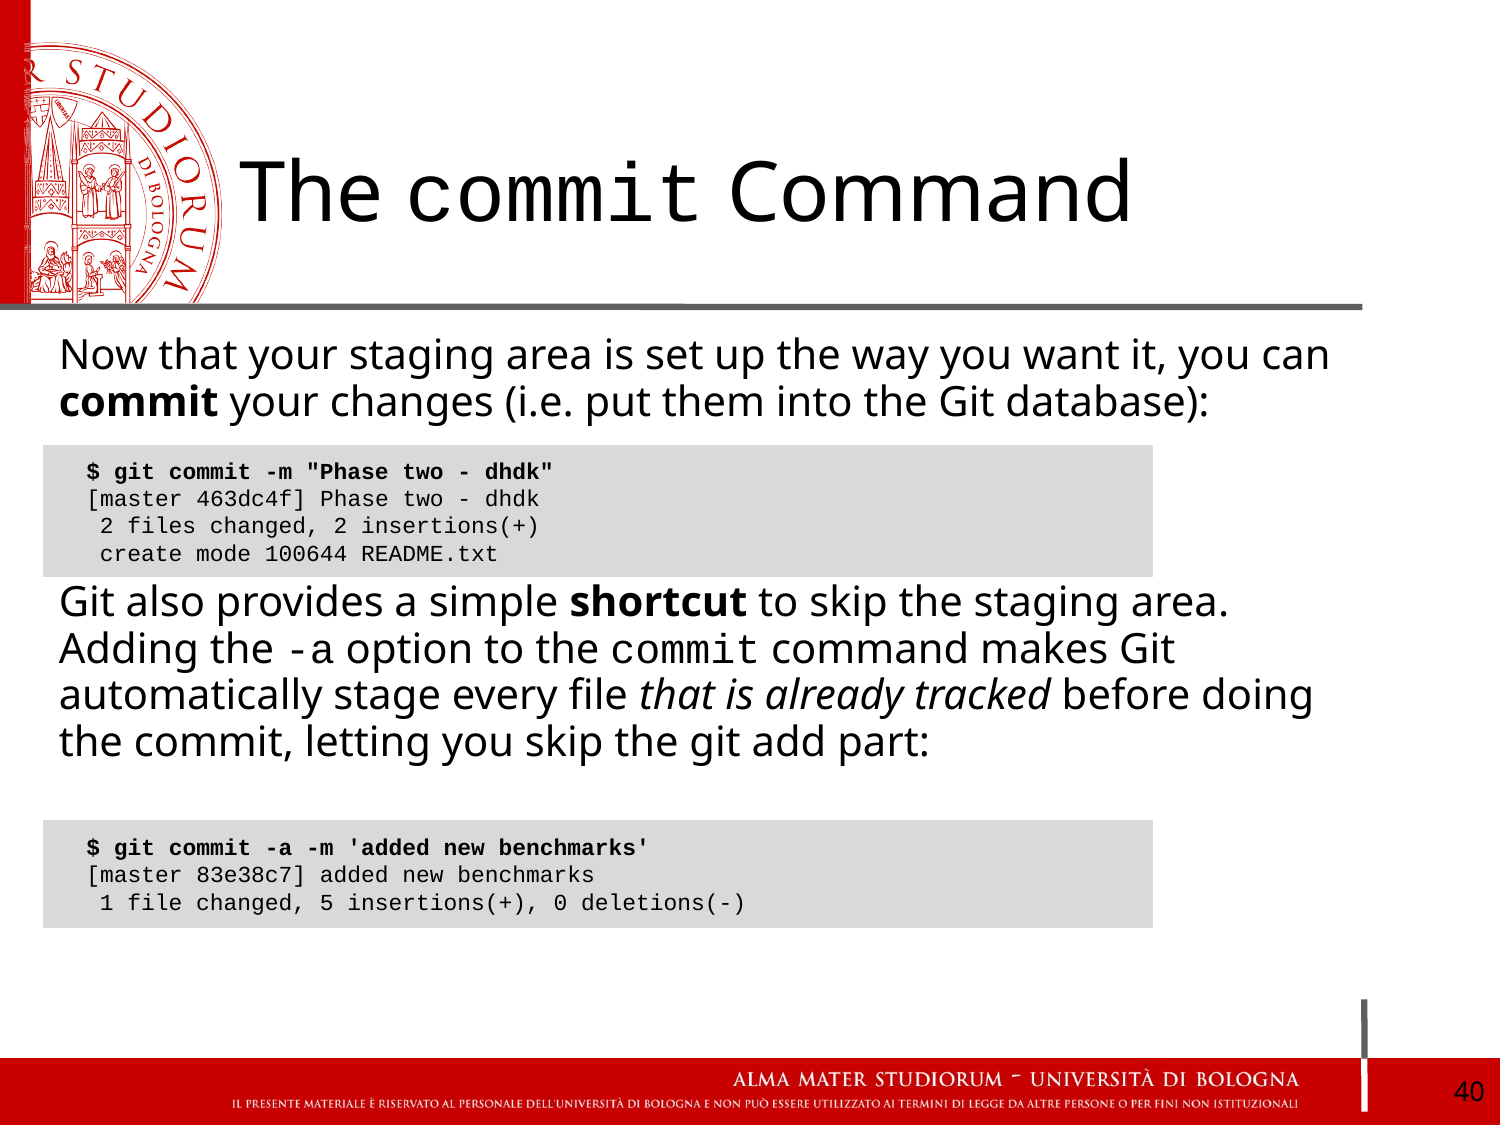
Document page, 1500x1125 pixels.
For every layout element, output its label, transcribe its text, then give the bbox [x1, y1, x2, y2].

slide_number ‹#› [1410, 1058, 1500, 1125]
picture [24, 37, 231, 303]
text_box $ git commit -a -m 'added new benchmarks' [master 83e38c7] added new benchmarks 1 file changed, 5 insertions(+), 0 deletions(-) [43, 820, 1153, 927]
picture [0, 1058, 1410, 1125]
title The commit Command [224, 99, 1388, 288]
list Now that your staging area is set up the way you want it, you can commit your changes (i.e. put them into the Git database): Git also provides a simple shortcut to skip the staging area. Adding the -a option to the commit command makes Git automatically stage every file that is already tracked before doing the commit, letting you skip the git add part: [43, 324, 1388, 1000]
text_box $ git commit -m "Phase two - dhdk" [master 463dc4f] Phase two - dhdk 2 files changed, 2 insertions(+) create mode 100644 README.txt [43, 445, 1153, 577]
